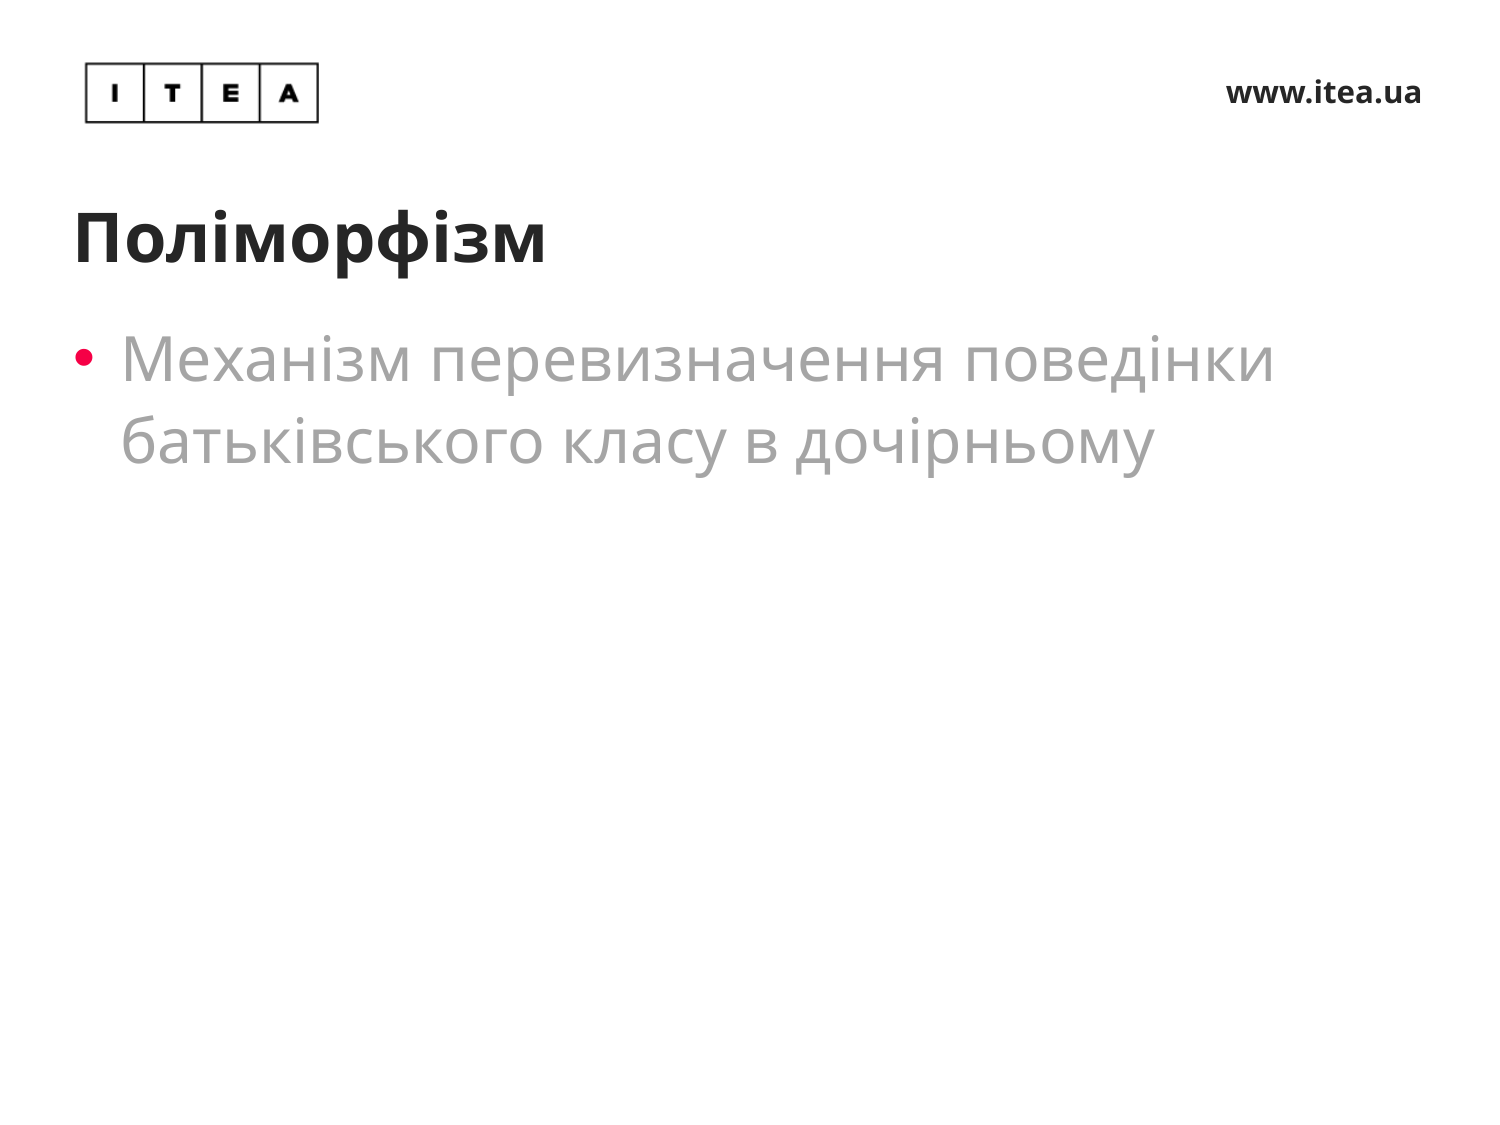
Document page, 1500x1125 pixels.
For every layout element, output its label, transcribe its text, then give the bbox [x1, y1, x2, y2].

picture [57, 49, 344, 133]
list Механізм перевизначення поведінки батьківського класу в дочірньому [58, 304, 1422, 1008]
title Поліморфізм [57, 186, 1319, 284]
text_box www.itea.ua [1172, 66, 1477, 115]
